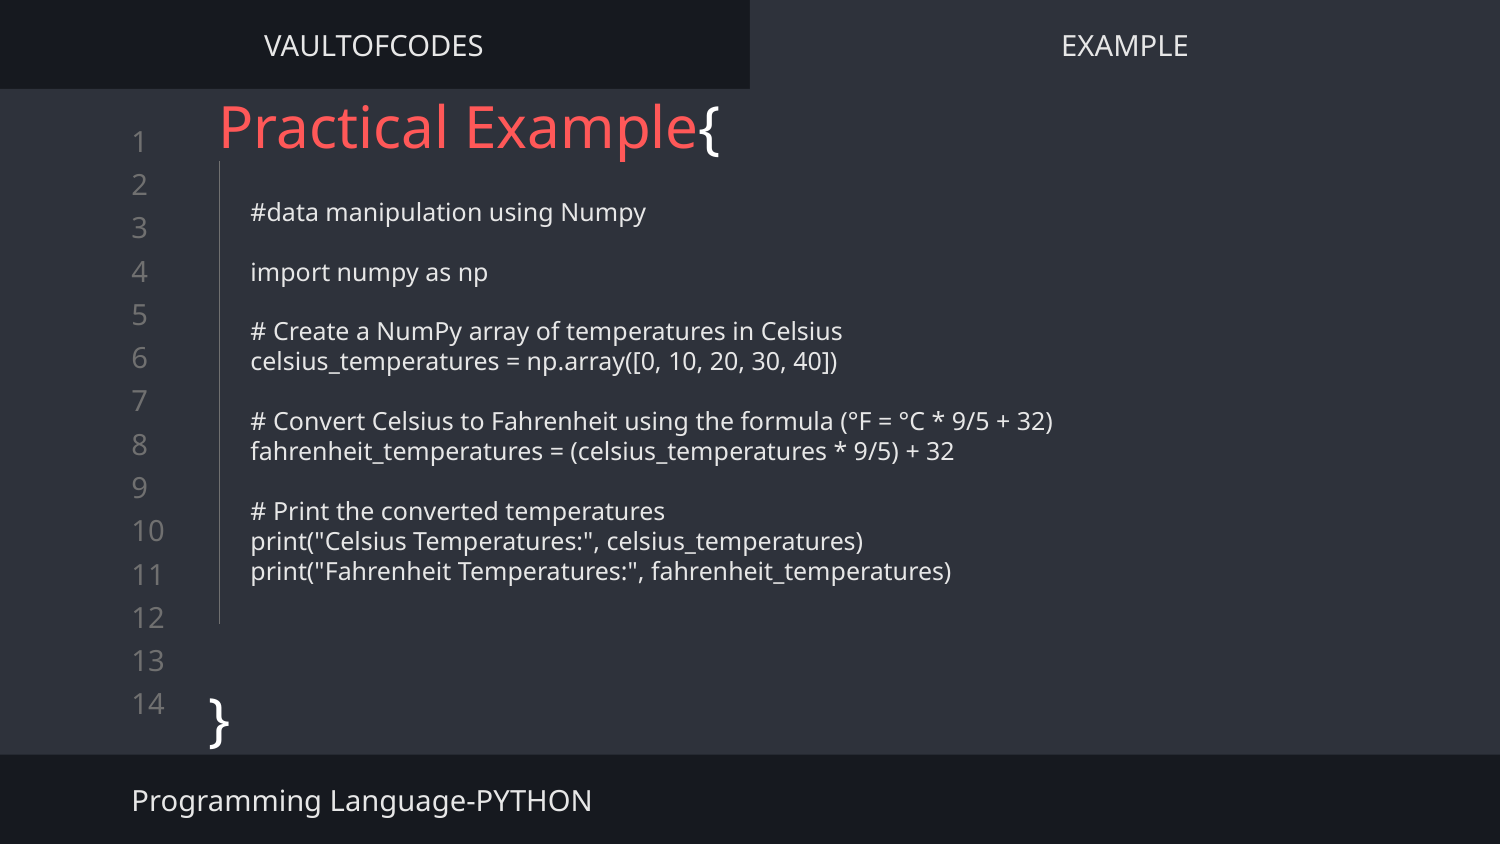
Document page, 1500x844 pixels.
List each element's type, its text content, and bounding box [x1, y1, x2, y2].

subtitle EXAMPLE [750, 15, 1500, 74]
title Practical Example{ [203, 75, 1400, 165]
subtitle Programming Language-PYTHON [116, 770, 915, 829]
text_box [177, 160, 262, 771]
subtitle #data manipulation using Numpy import numpy as np # Create a NumPy array of temperatures in Celsius celsius_temperatures = np.array([0, 10, 20, 30, 40]) # Convert Celsius to Fahrenheit using the formula (°F = °C * 9/5 + 32) fahrenheit_temperatures = (celsius_temperatures * 9/5) + 32 # Print the converted temperatures print("Celsius Temperatures:", celsius_temperatures) print("Fahrenheit Temperatures:", fahrenheit_temperatures) [264, 164, 1316, 558]
subtitle VAULTOFCODES [0, 15, 749, 74]
